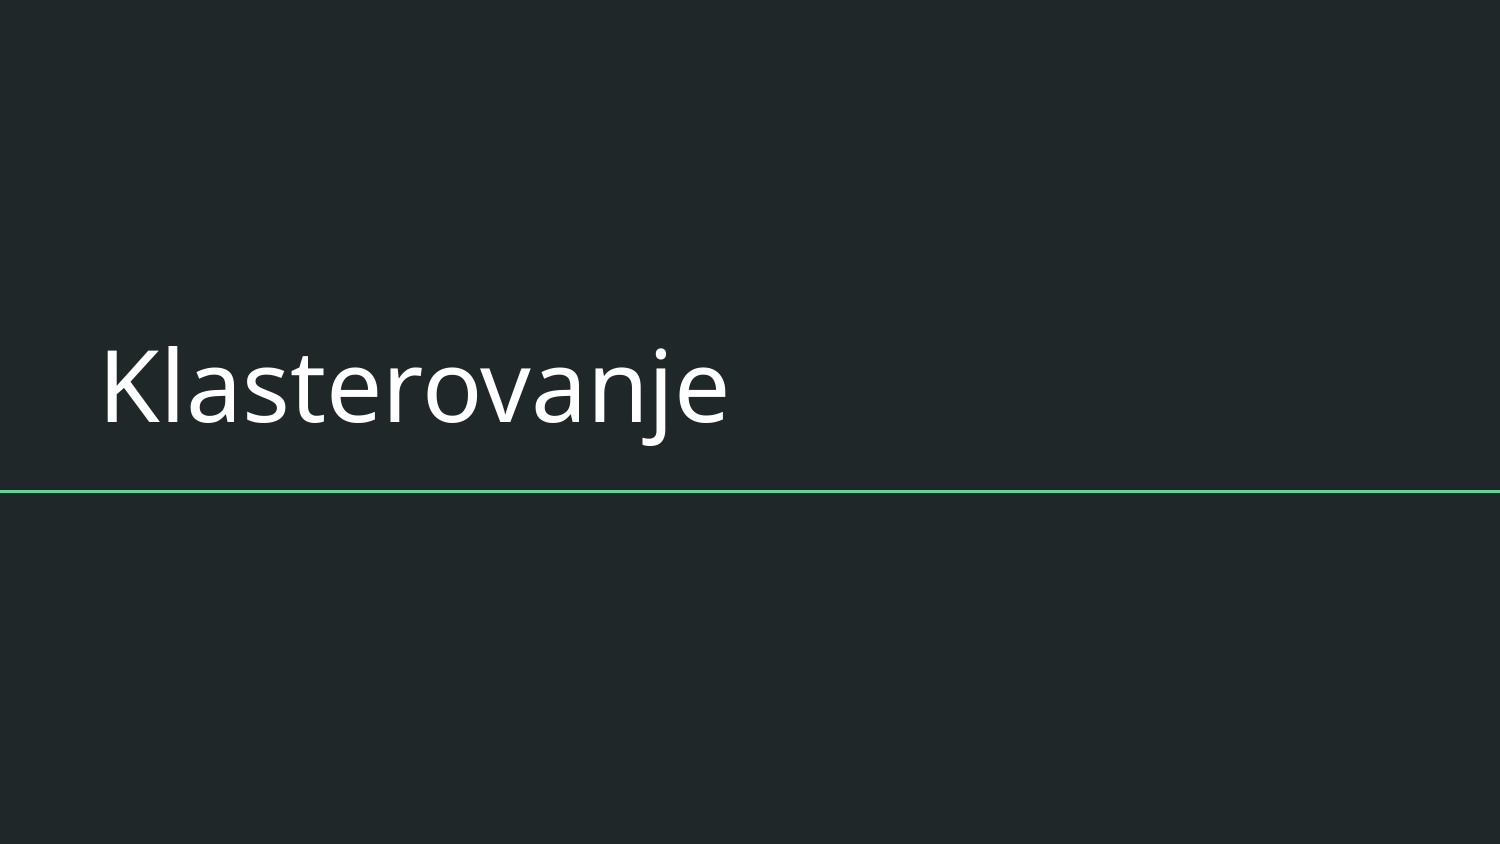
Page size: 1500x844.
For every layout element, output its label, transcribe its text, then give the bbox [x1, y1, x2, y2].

title Klasterovanje [83, 206, 1417, 467]
